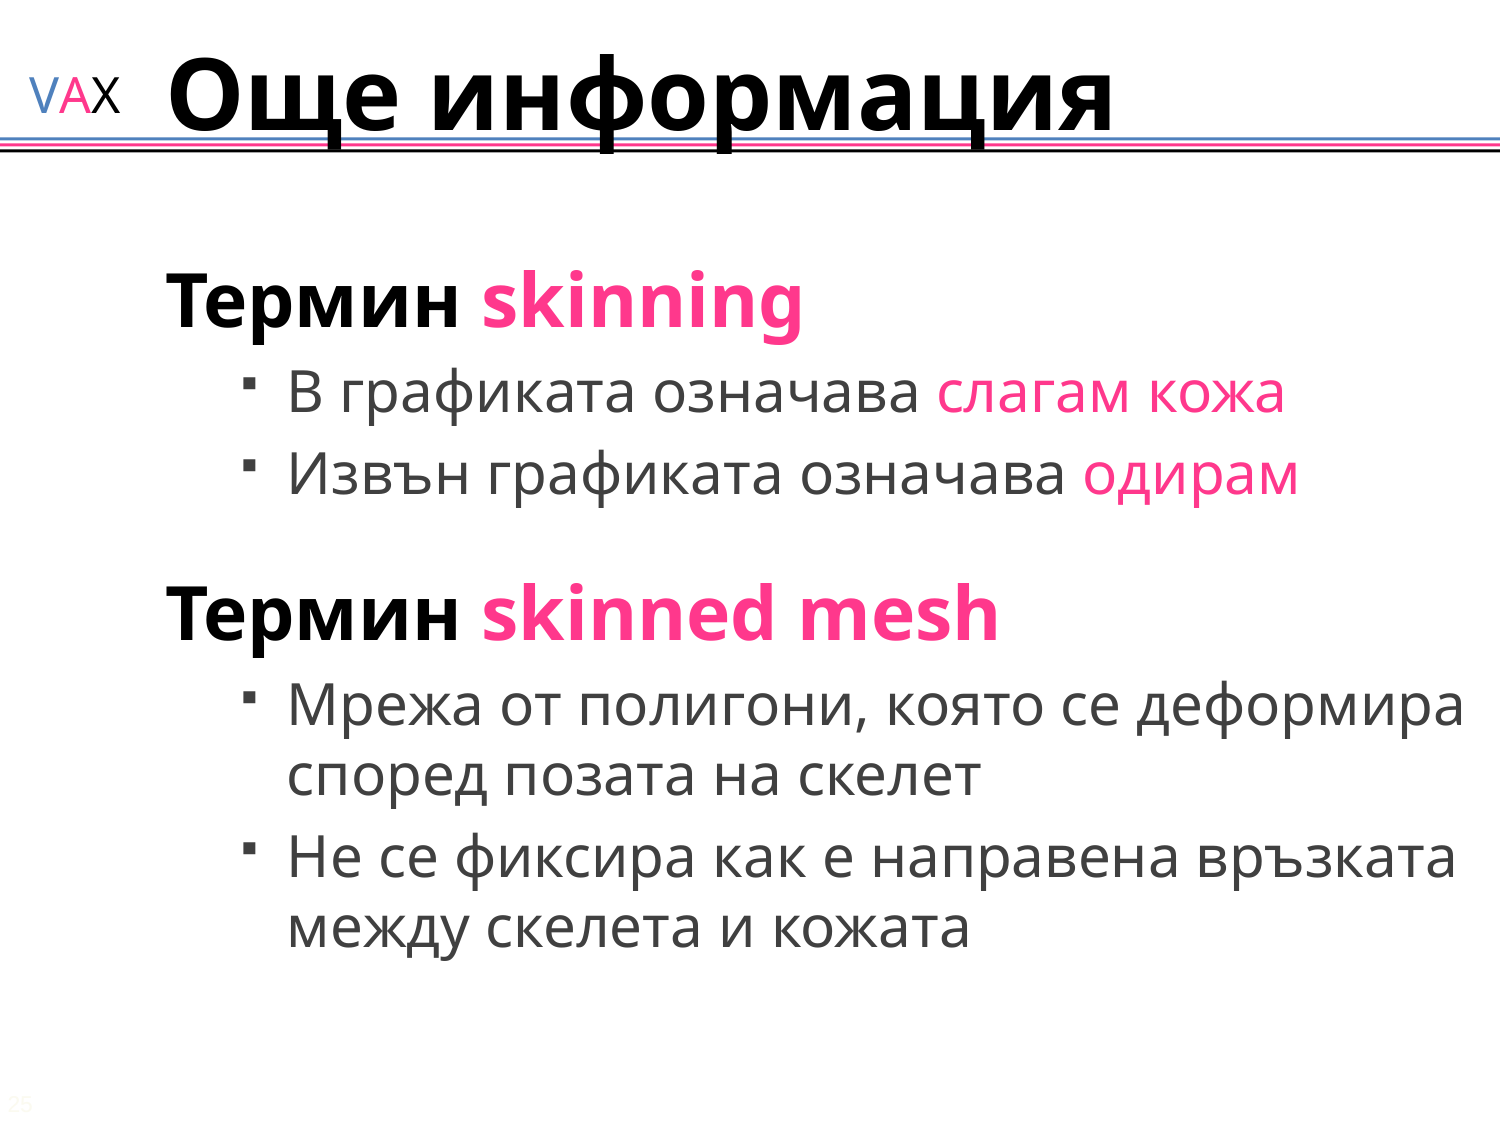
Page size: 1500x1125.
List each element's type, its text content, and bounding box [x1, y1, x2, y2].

list Термин skinning В графиката означава слагам кожа Извън графиката означава одирам Термин skinned mesh Мрежа от полигони, която се деформира според позата на скелет Не се фиксира как е направена връзката между скелета и кожата [150, 200, 1488, 1113]
title Още информация [0, 37, 1500, 144]
